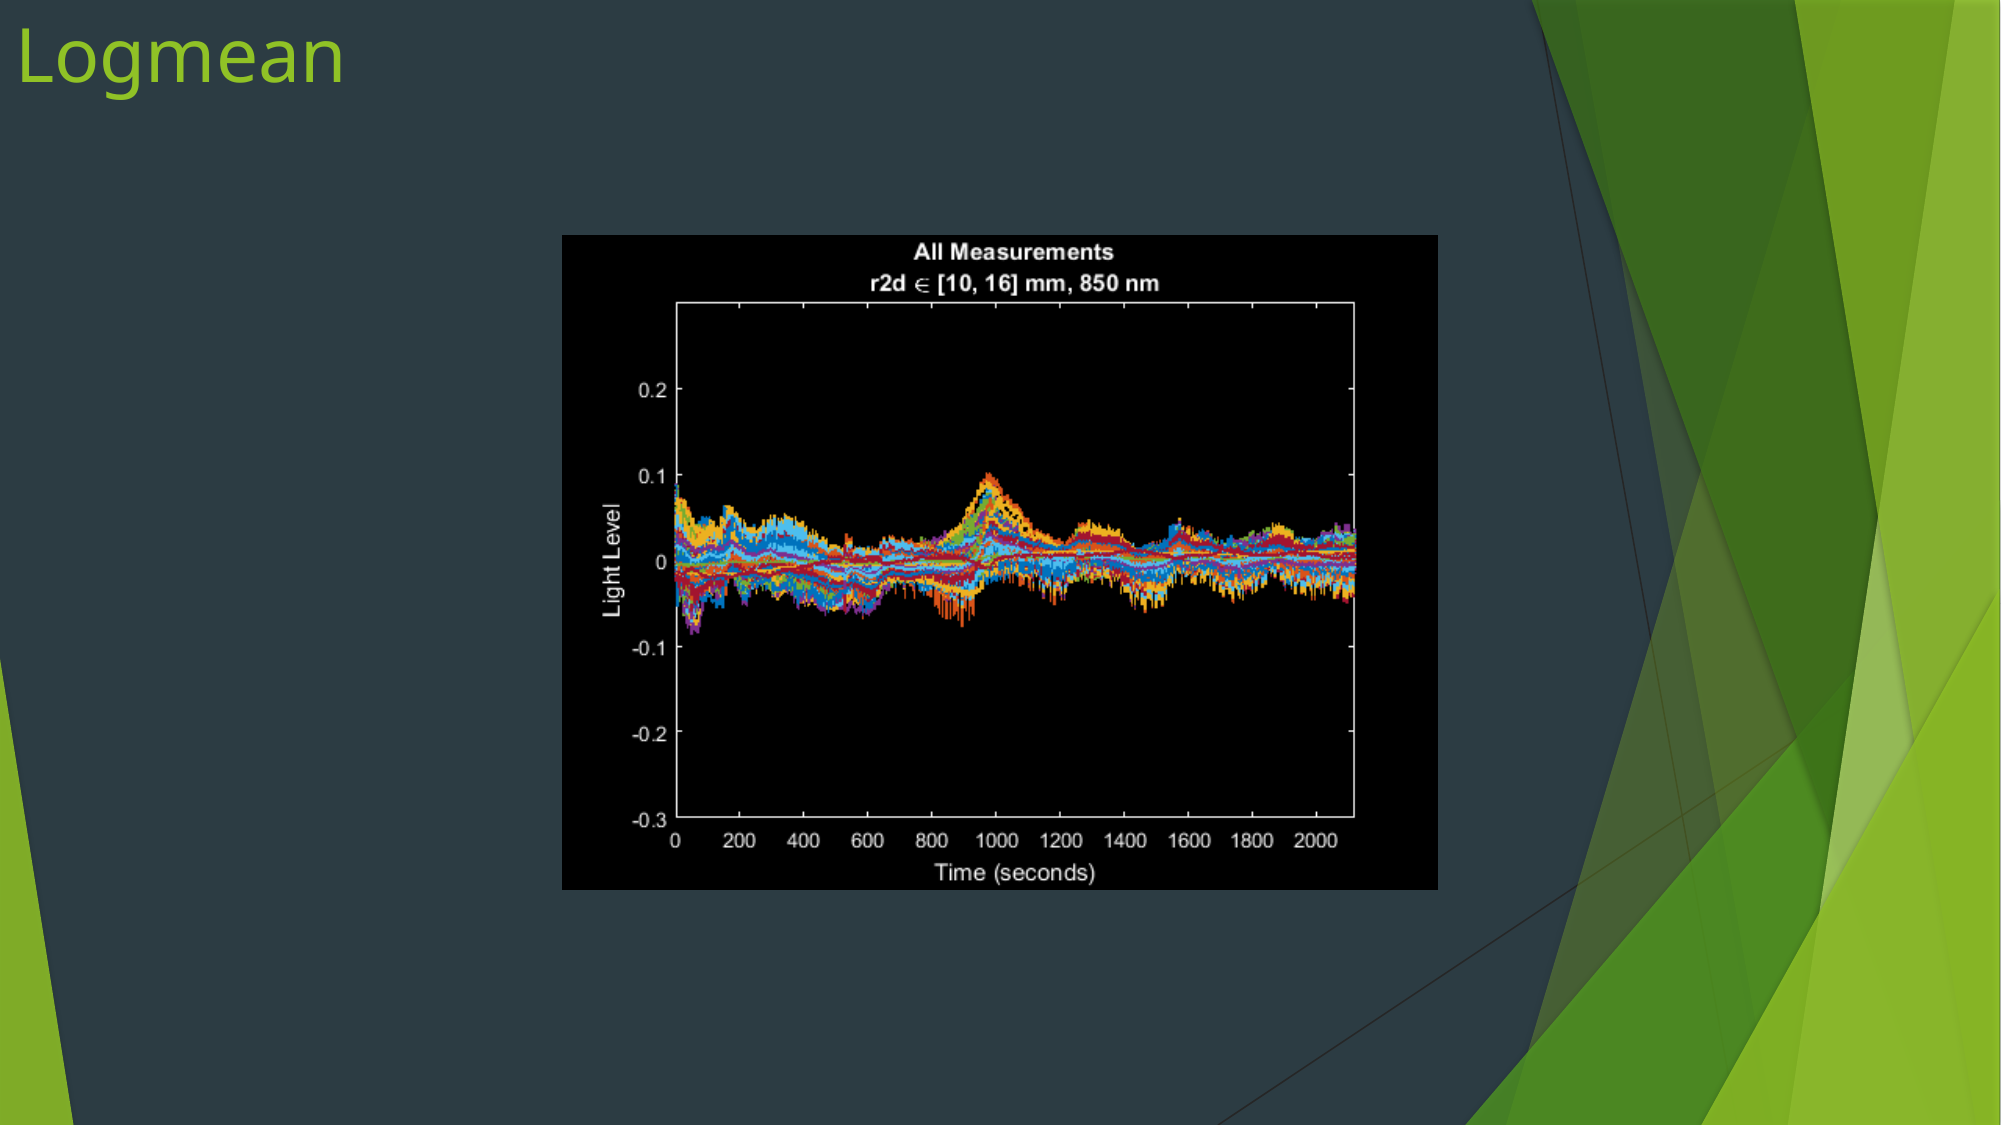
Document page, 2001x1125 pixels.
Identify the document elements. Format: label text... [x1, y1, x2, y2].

picture [561, 234, 1438, 891]
title Logmean [0, 0, 1411, 217]
